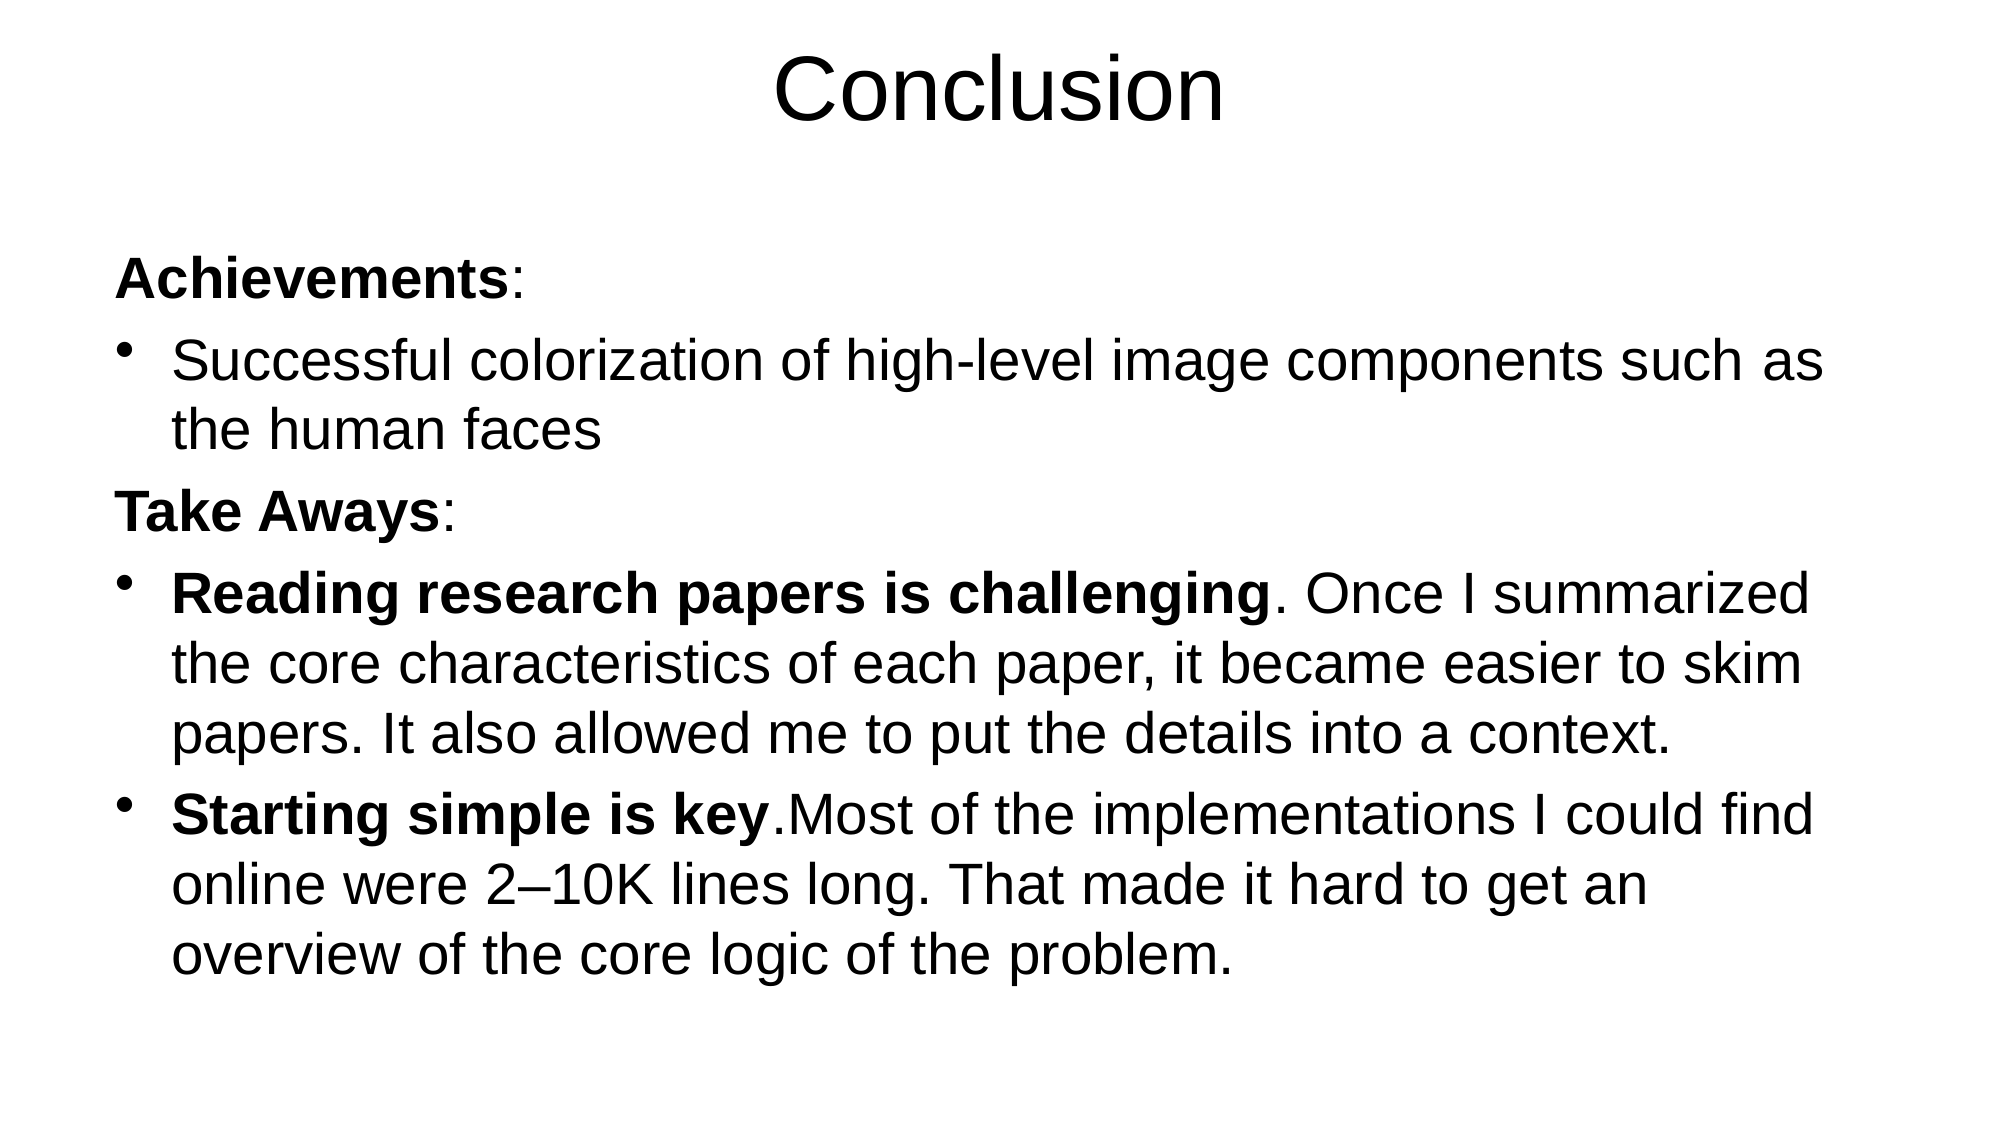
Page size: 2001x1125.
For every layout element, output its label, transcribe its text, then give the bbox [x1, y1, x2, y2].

list Achievements: Successful colorization of high-level image components such as the human faces Take Aways: Reading research papers is challenging. Once I summarized the core characteristics of each paper, it became easier to skim papers. It also allowed me to put the details into a context. Starting simple is key.Most of the implementations I could find online were 2–10K lines long. That made it hard to get an overview of the core logic of the problem. [99, 232, 1901, 1035]
title Conclusion [99, 44, 1901, 232]
